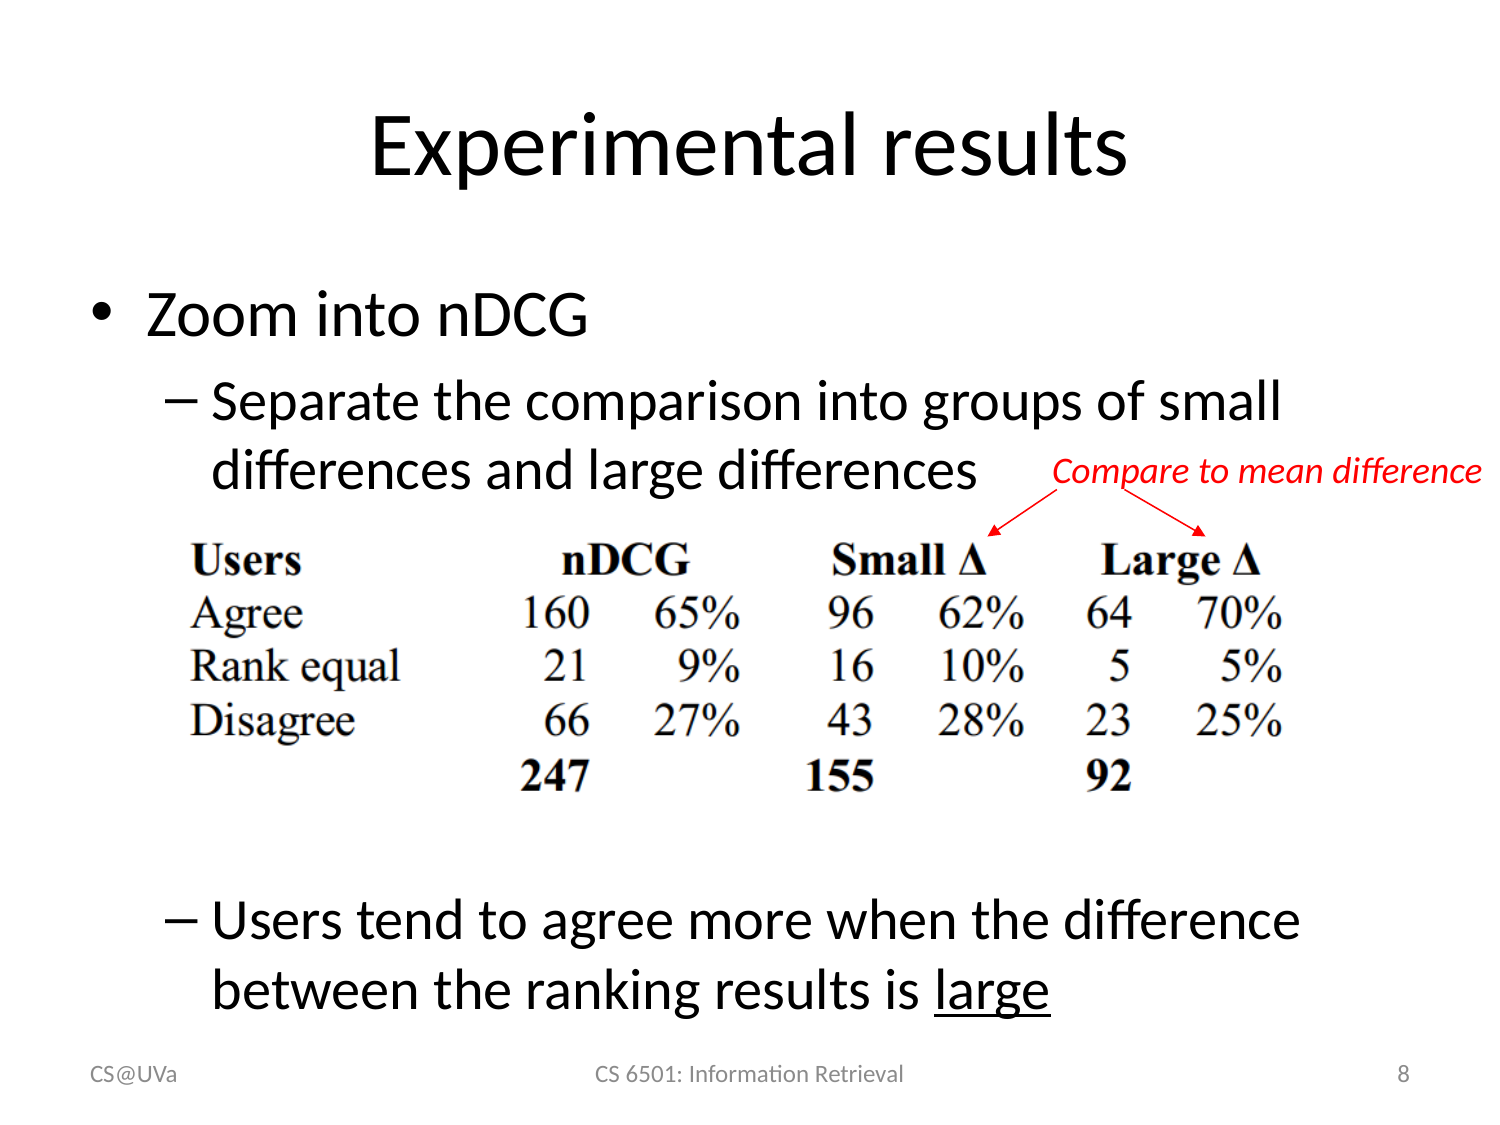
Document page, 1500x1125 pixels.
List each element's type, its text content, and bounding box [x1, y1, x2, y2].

slide_number CS@UVa [75, 1042, 425, 1103]
picture [184, 536, 1291, 801]
title Experimental results [75, 45, 1425, 233]
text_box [987, 437, 1500, 537]
slide_number 8 [1074, 1042, 1425, 1103]
footer CS 6501: Information Retrieval [512, 1042, 988, 1103]
list Zoom into nDCG Separate the comparison into groups of small differences and large differences Users tend to agree more when the difference between the ranking results is large [75, 262, 1425, 1005]
